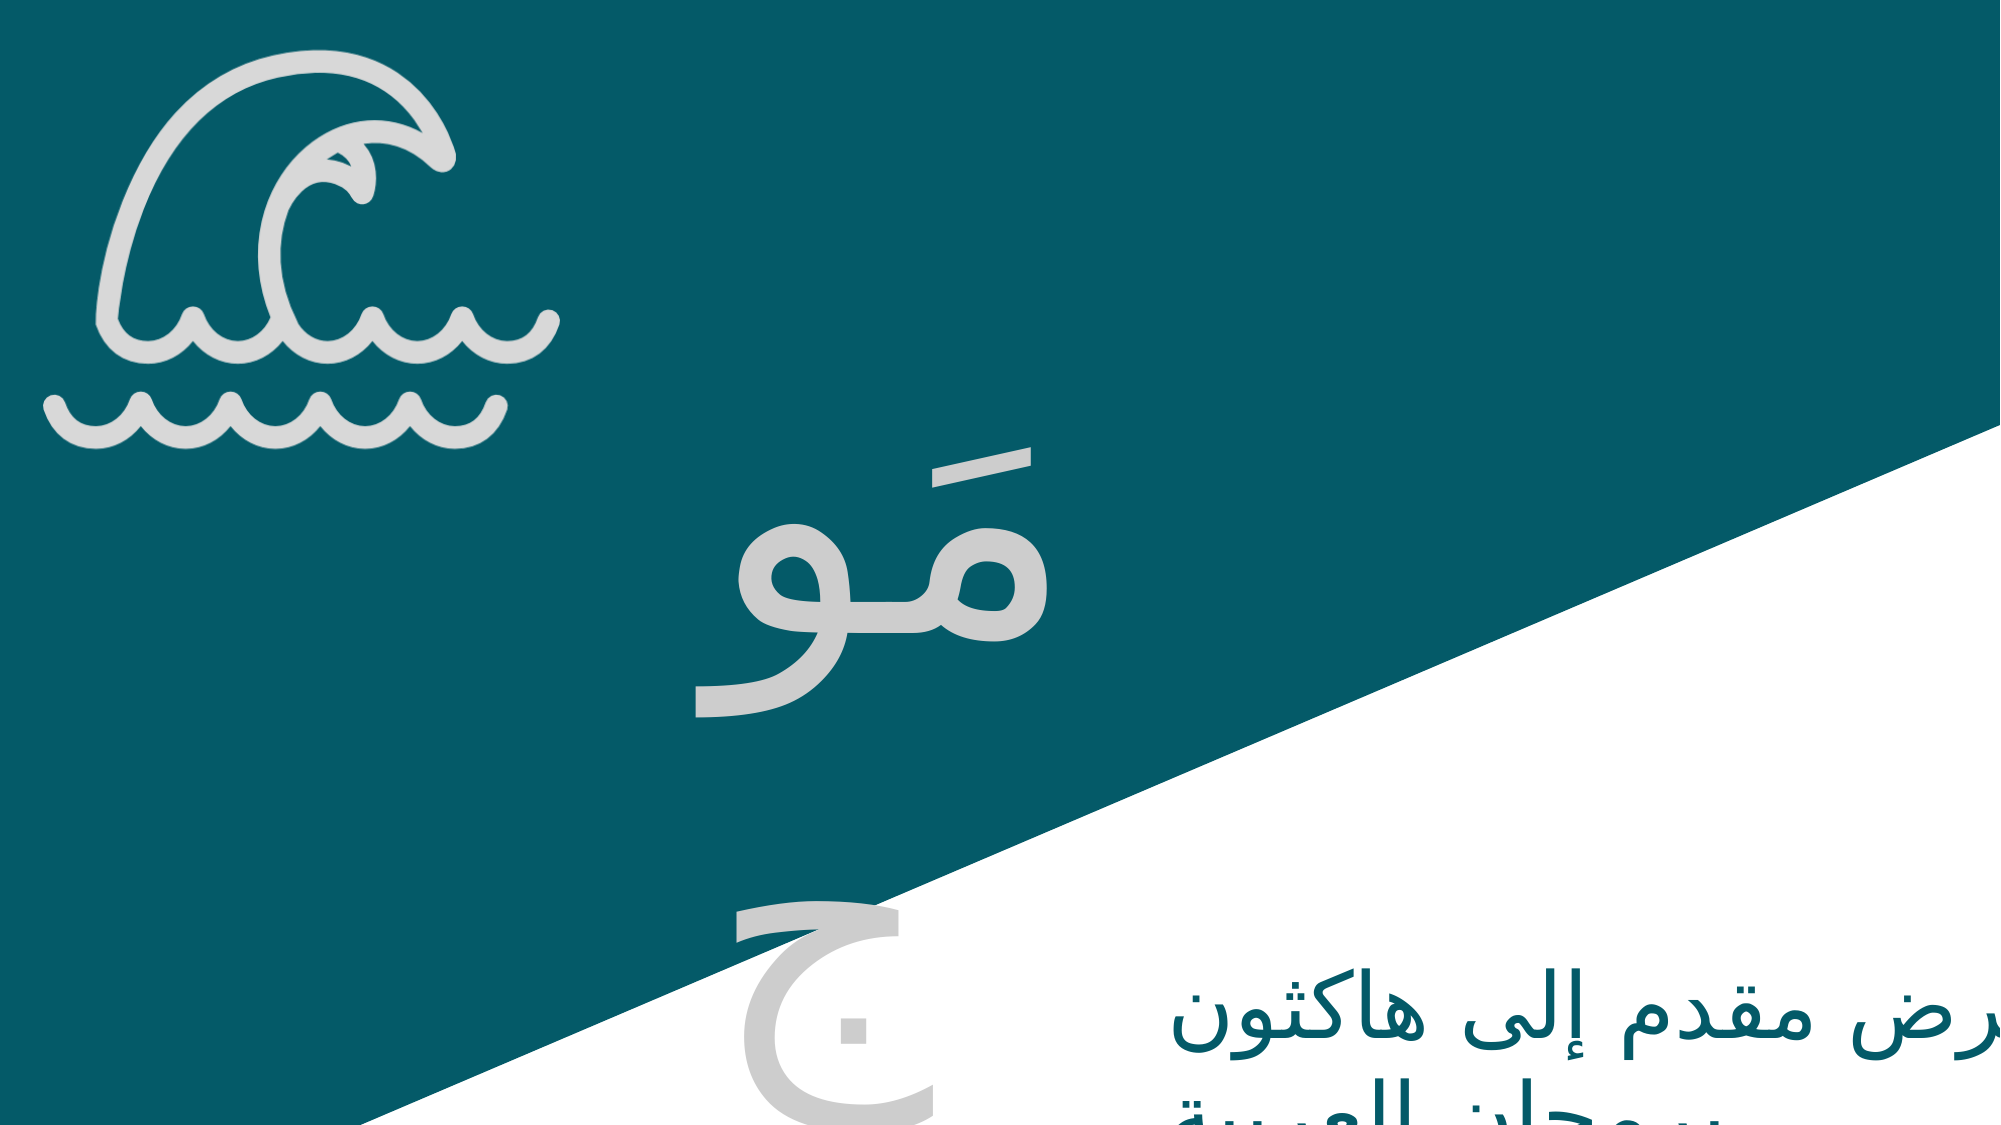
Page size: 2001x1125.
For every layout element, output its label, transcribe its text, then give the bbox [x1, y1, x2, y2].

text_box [0, 0, 2000, 965]
picture [43, 0, 560, 508]
text_box عرض مقدم إلى هاكثون برمجان العربية [1152, 965, 2000, 1125]
text_box مَوج [696, 965, 1152, 1125]
